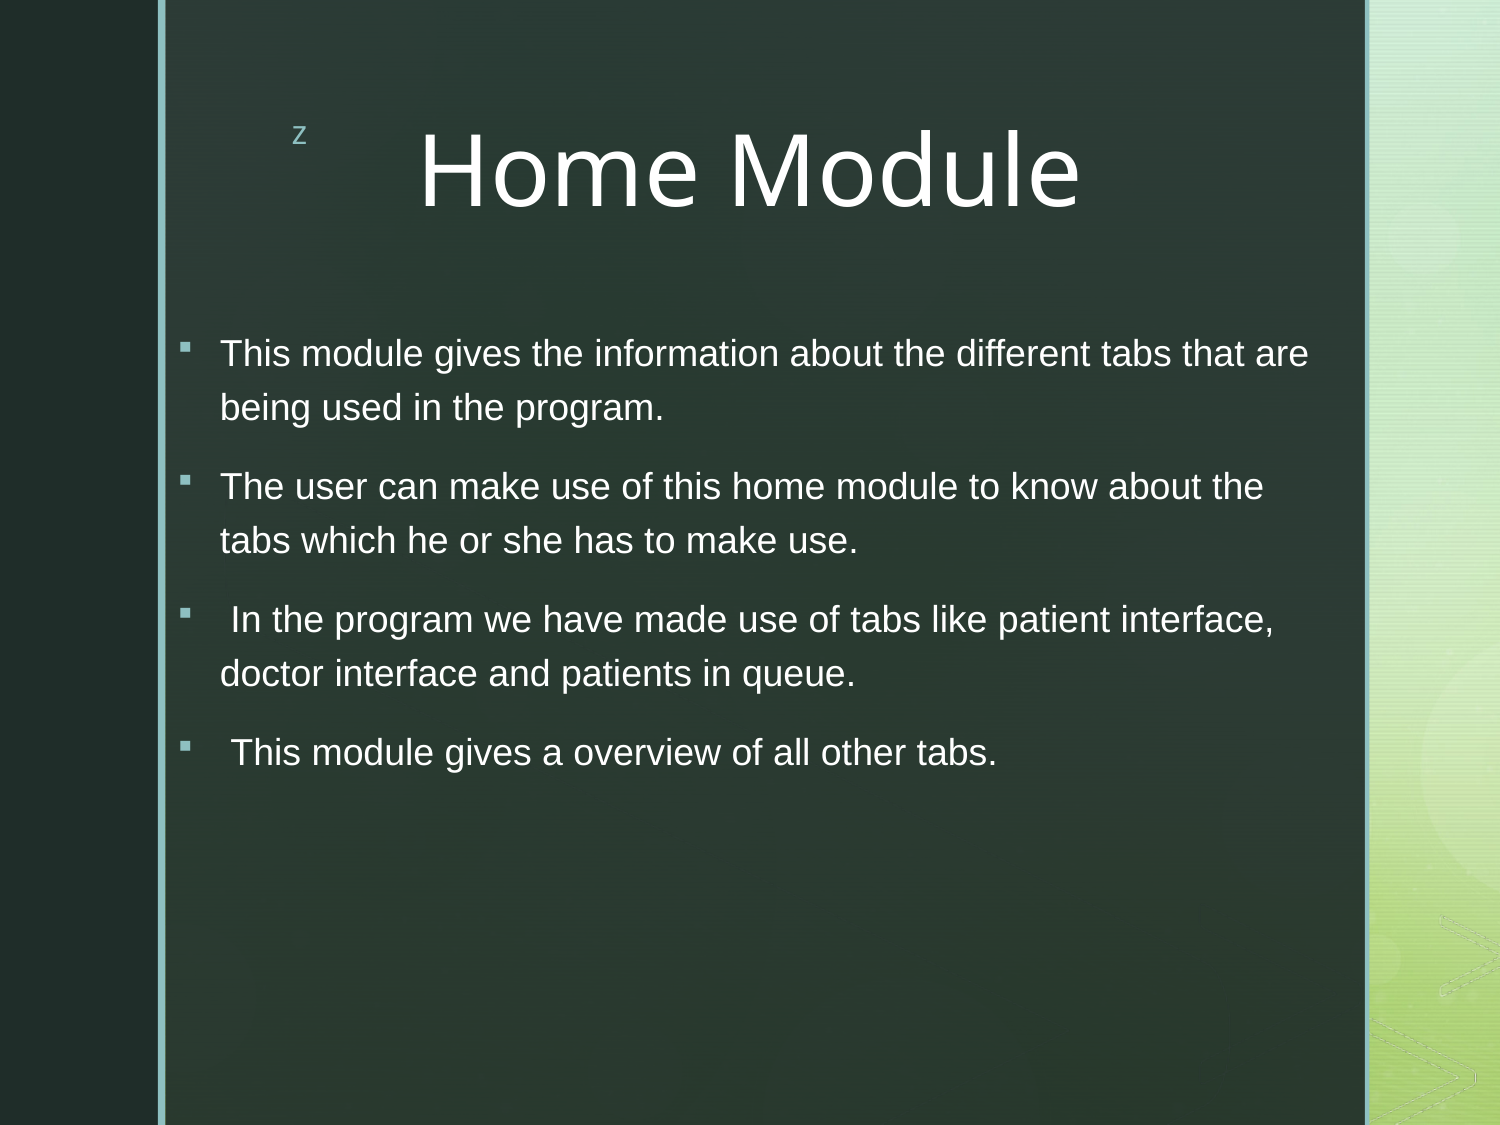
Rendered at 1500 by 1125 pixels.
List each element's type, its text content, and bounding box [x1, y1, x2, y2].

title Home Module [112, 112, 1388, 263]
picture [1370, 0, 1500, 1125]
list This module gives the information about the different tabs that are being used in the program. The user can make use of this home module to know about the tabs which he or she has to make use. In the program we have made use of tabs like patient interface, doctor interface and patients in queue. This module gives a overview of all other tabs. [162, 312, 1350, 993]
